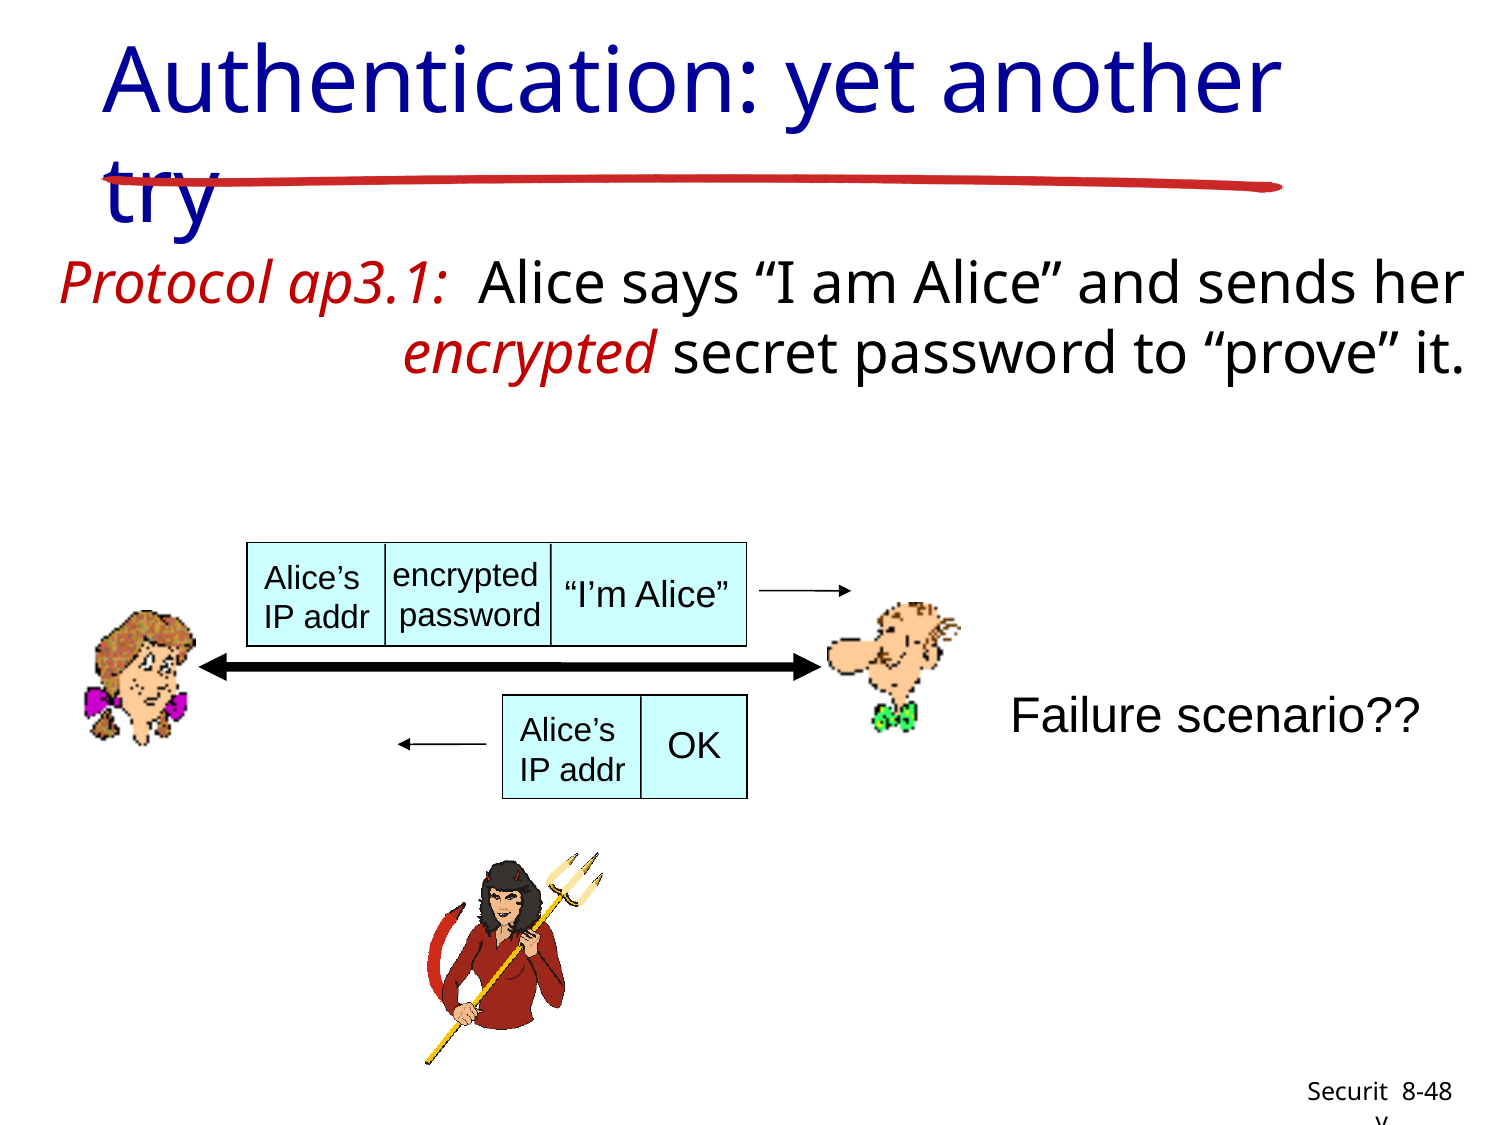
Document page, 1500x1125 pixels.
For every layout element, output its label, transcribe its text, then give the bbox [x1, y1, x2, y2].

text_box [759, 584, 852, 597]
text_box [246, 542, 747, 647]
picture [826, 601, 961, 739]
footer Security [1284, 1067, 1403, 1110]
text_box 8-48 [1387, 1068, 1500, 1113]
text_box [502, 694, 748, 799]
text_box Failure scenario?? [995, 674, 1436, 750]
text_box Protocol ap3.1: Alice says “I am Alice” and sends her encrypted secret password to “prove” it. [43, 238, 1481, 393]
picture [424, 851, 603, 1065]
title Authentication: yet another try [87, 37, 1363, 225]
text_box [201, 660, 821, 674]
picture [96, 168, 1297, 198]
picture [80, 610, 196, 752]
text_box [397, 738, 487, 751]
